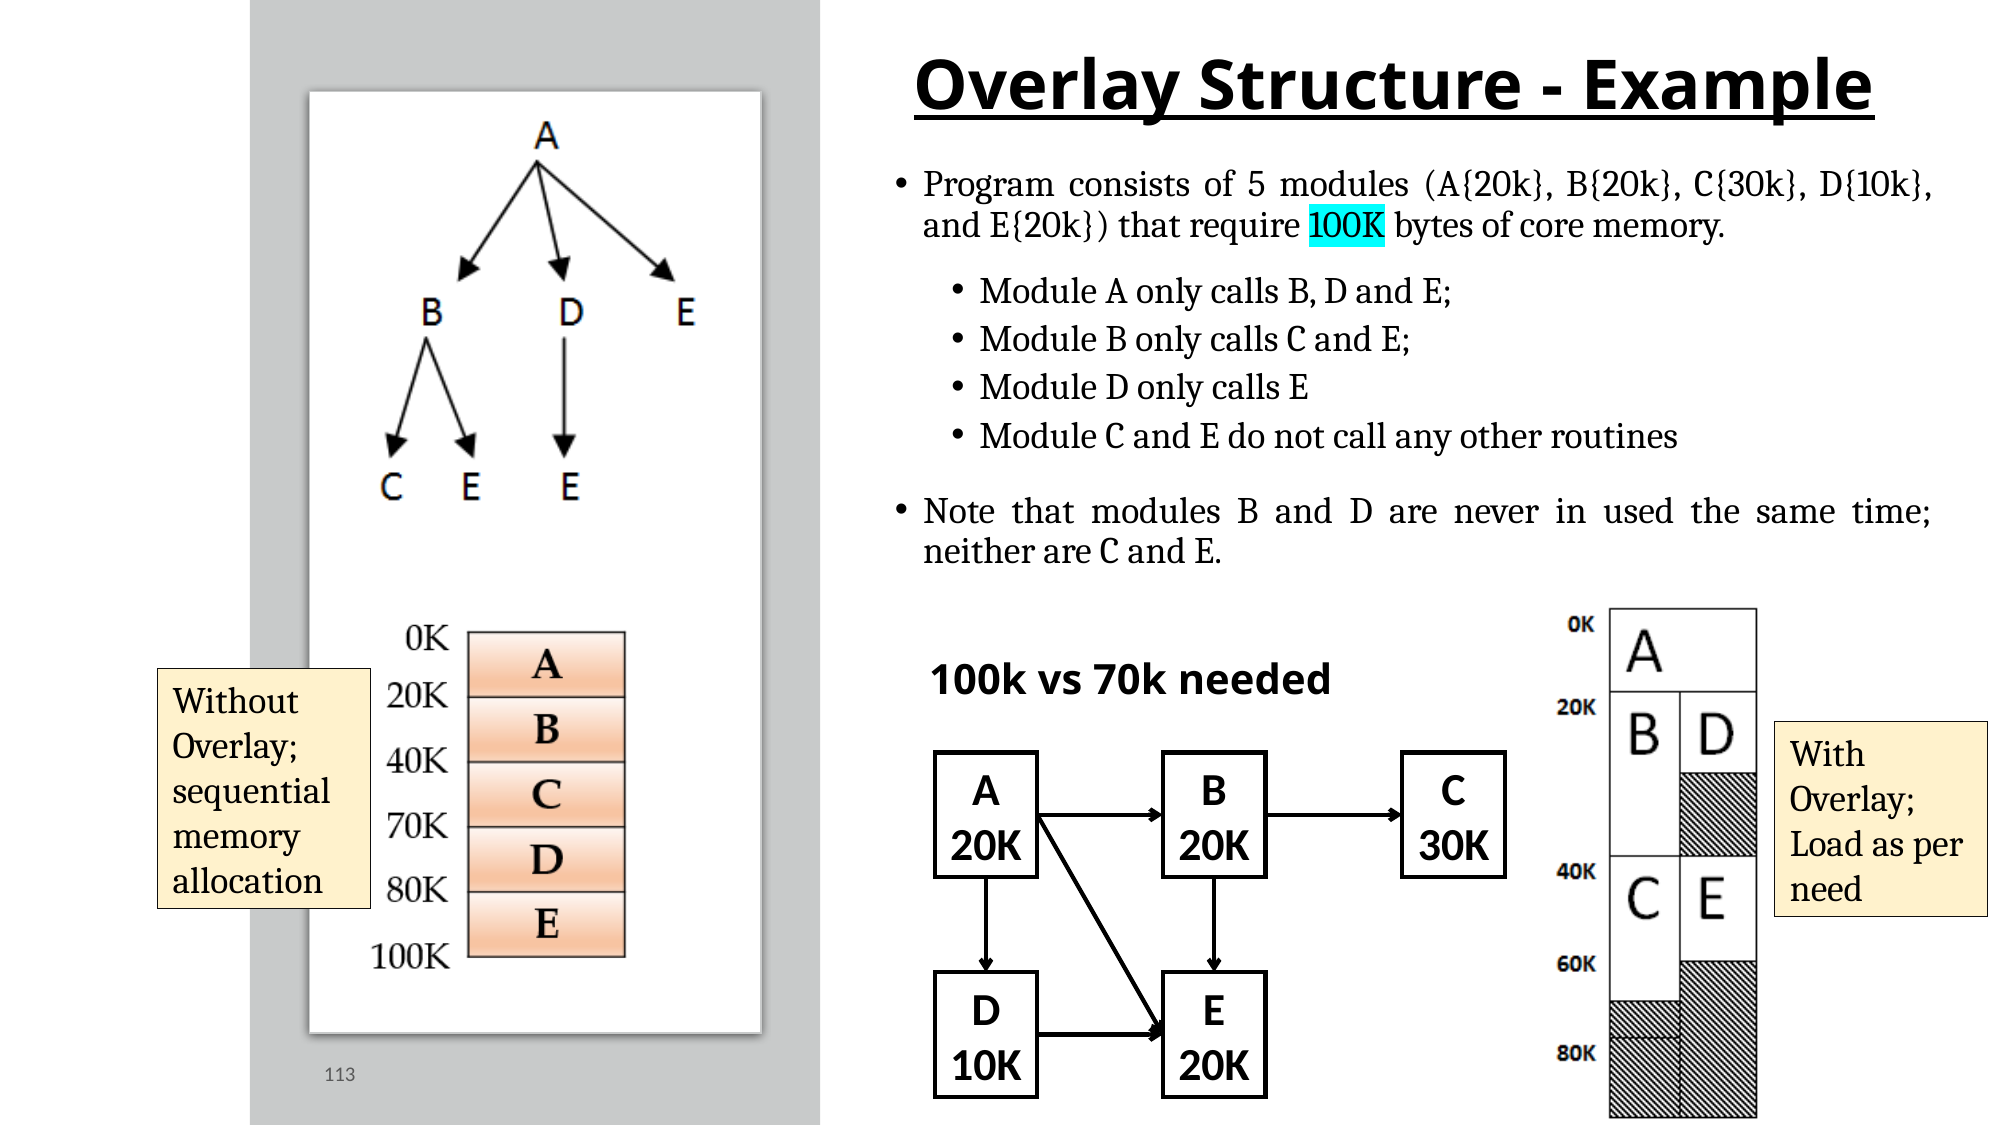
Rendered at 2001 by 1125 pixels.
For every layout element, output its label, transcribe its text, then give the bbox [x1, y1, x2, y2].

text_box 100k vs 70k needed [914, 645, 1552, 711]
text_box [309, 91, 762, 1034]
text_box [934, 752, 1505, 1103]
text_box [249, 0, 821, 1125]
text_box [157, 613, 659, 1003]
picture [1552, 586, 1783, 1125]
slide_number 113 [286, 1042, 371, 1103]
picture [343, 96, 727, 541]
list Program consists of 5 modules (A{20k}, B{20k}, C{30k}, D{10k}, and E{20k}) that require 100K bytes of core memory. Module A only calls B, D and E; Module B only calls C and E; Module D only calls E Module C and E do not call any other routines Note that modules B and D are never in used the same time; neither are C and E. [879, 157, 1948, 635]
title Overlay Structure - Example [879, 0, 1909, 157]
text_box With Overlay; Load as per need [1783, 721, 1988, 917]
